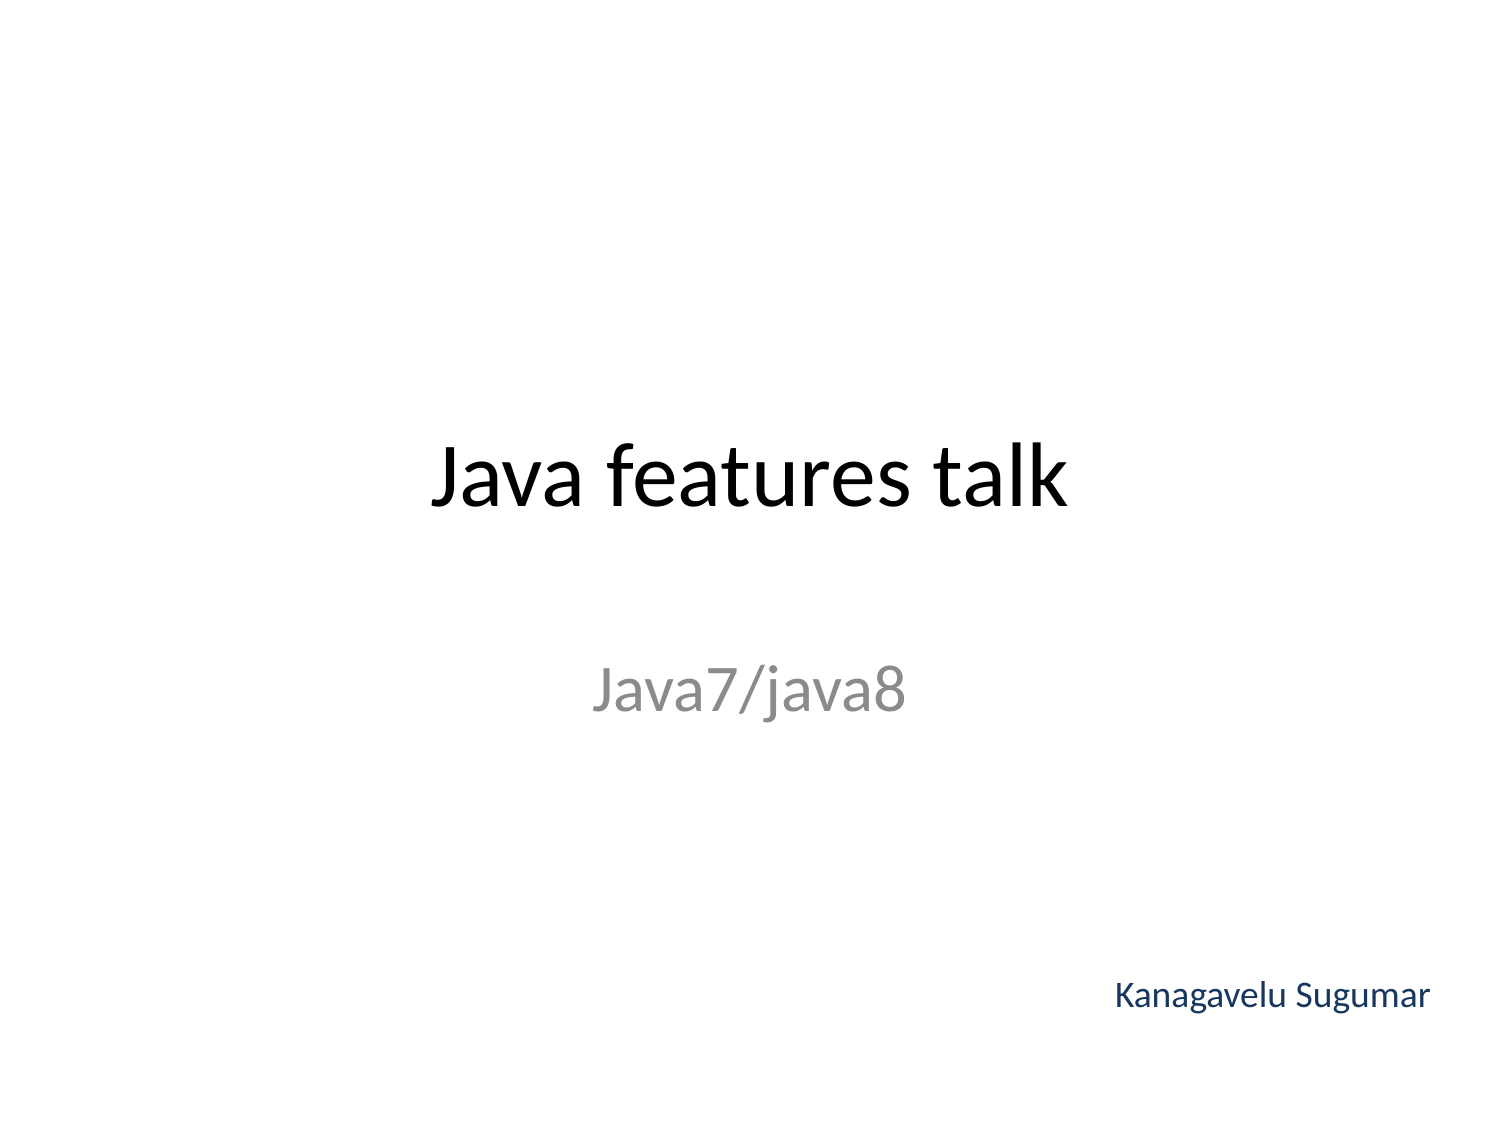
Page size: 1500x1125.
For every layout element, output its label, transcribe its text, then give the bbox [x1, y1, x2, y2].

title Java features talk [112, 349, 1388, 591]
subtitle Java7/java8 [225, 637, 1275, 925]
text_box Kanagavelu Sugumar [1100, 969, 1500, 1059]
